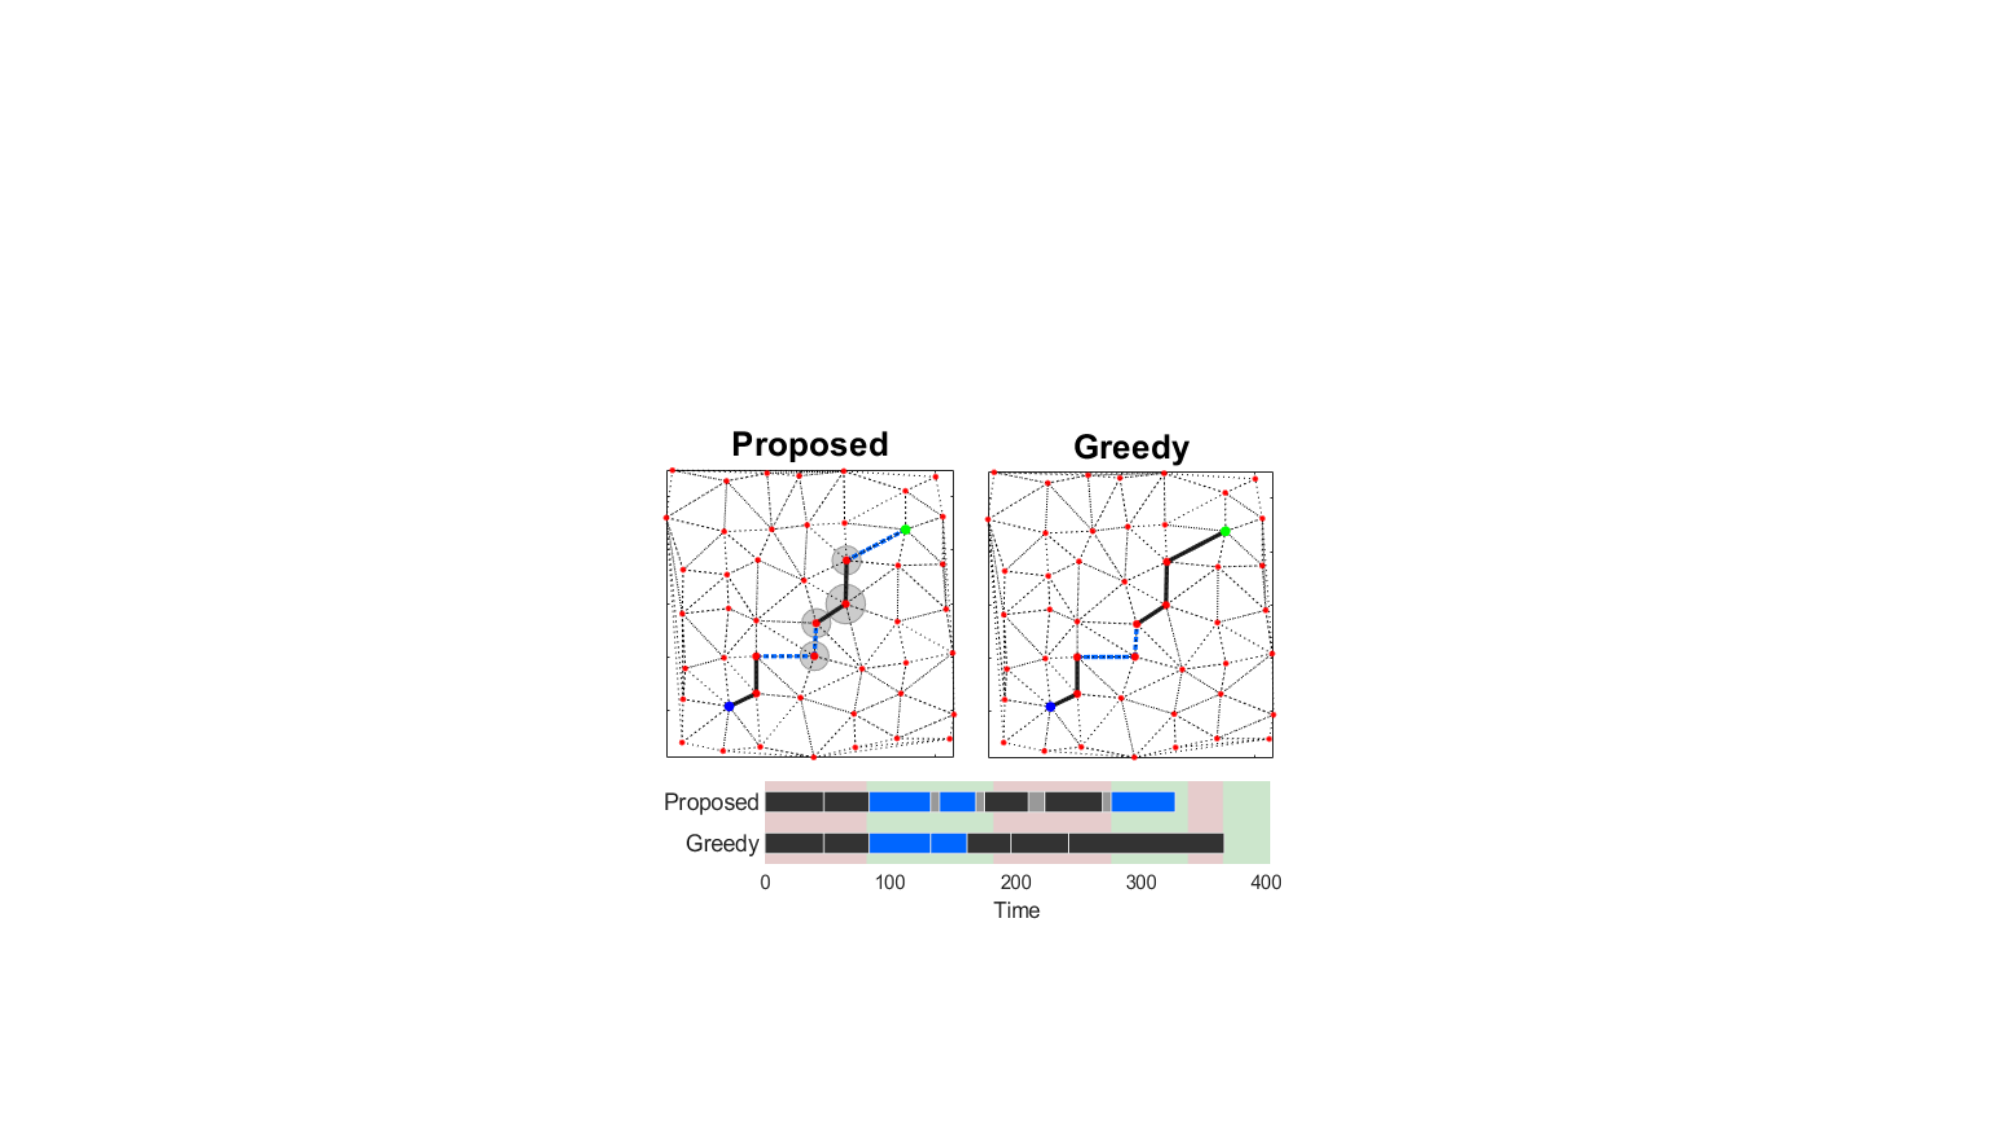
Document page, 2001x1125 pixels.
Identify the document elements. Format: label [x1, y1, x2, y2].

text_box [649, 428, 1287, 923]
